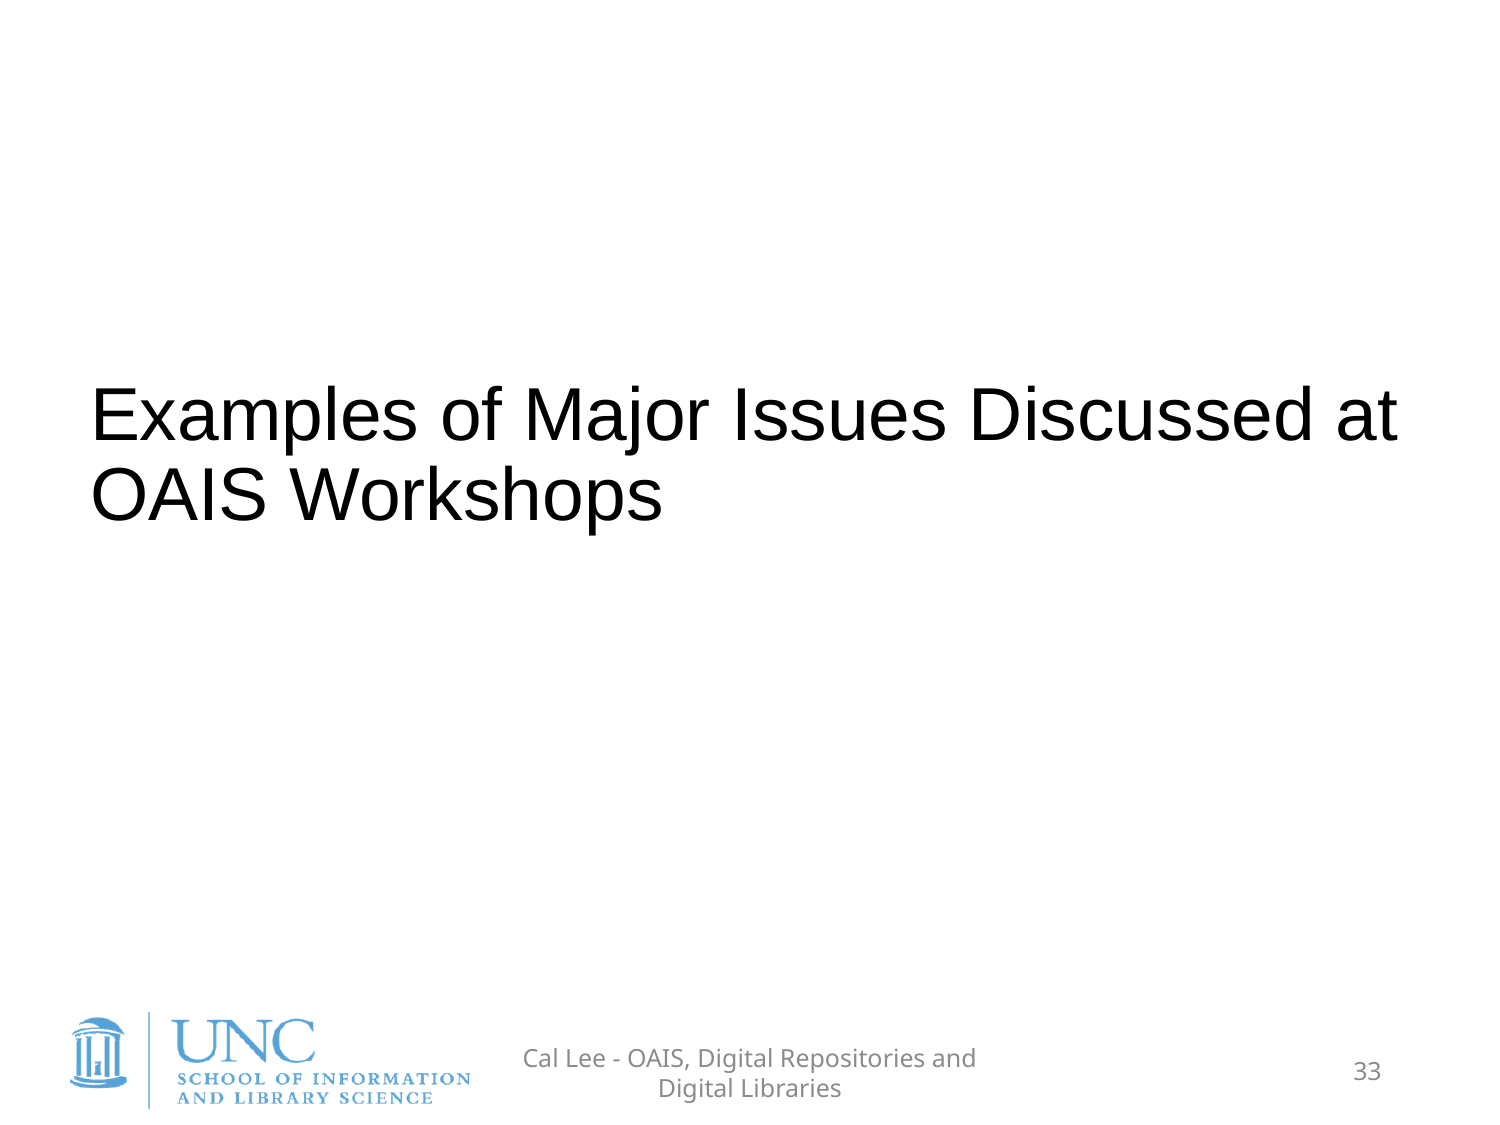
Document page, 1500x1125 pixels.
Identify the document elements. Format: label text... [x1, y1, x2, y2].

footer Cal Lee - OAIS, Digital Repositories and Digital Libraries [496, 1042, 1004, 1103]
slide_number 33 [1059, 1042, 1397, 1103]
picture [70, 1012, 470, 1109]
title Examples of Major Issues Discussed at OAIS Workshops [75, 362, 1450, 550]
